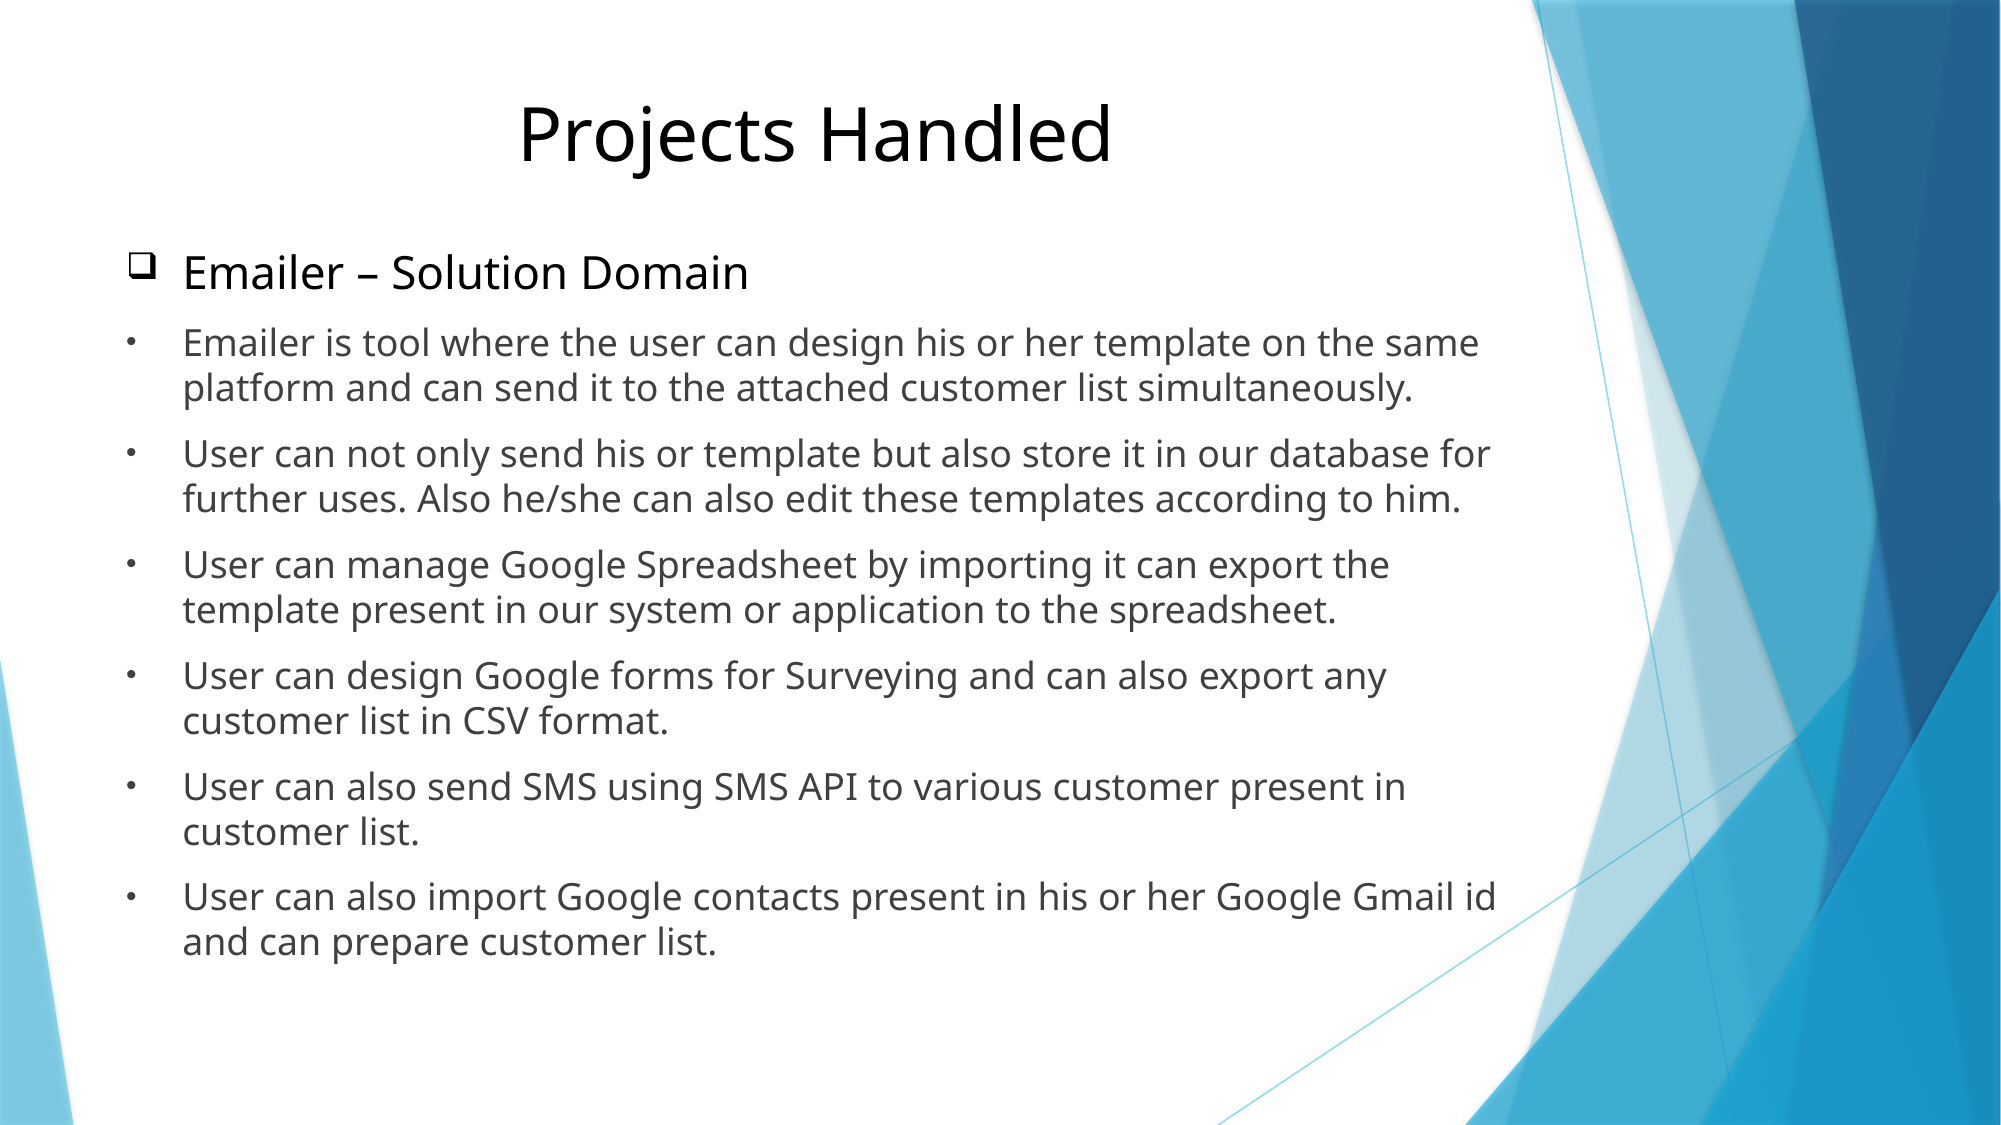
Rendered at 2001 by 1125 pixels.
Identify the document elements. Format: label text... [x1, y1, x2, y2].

title Projects Handled [111, 79, 1522, 188]
list Emailer – Solution Domain Emailer is tool where the user can design his or her template on the same platform and can send it to the attached customer list simultaneously. User can not only send his or template but also store it in our database for further uses. Also he/she can also edit these templates according to him. User can manage Google Spreadsheet by importing it can export the template present in our system or application to the spreadsheet. User can design Google forms for Surveying and can also export any customer list in CSV format. User can also send SMS using SMS API to various customer present in customer list. User can also import Google contacts present in his or her Google Gmail id and can prepare customer list. [111, 235, 1522, 1044]
